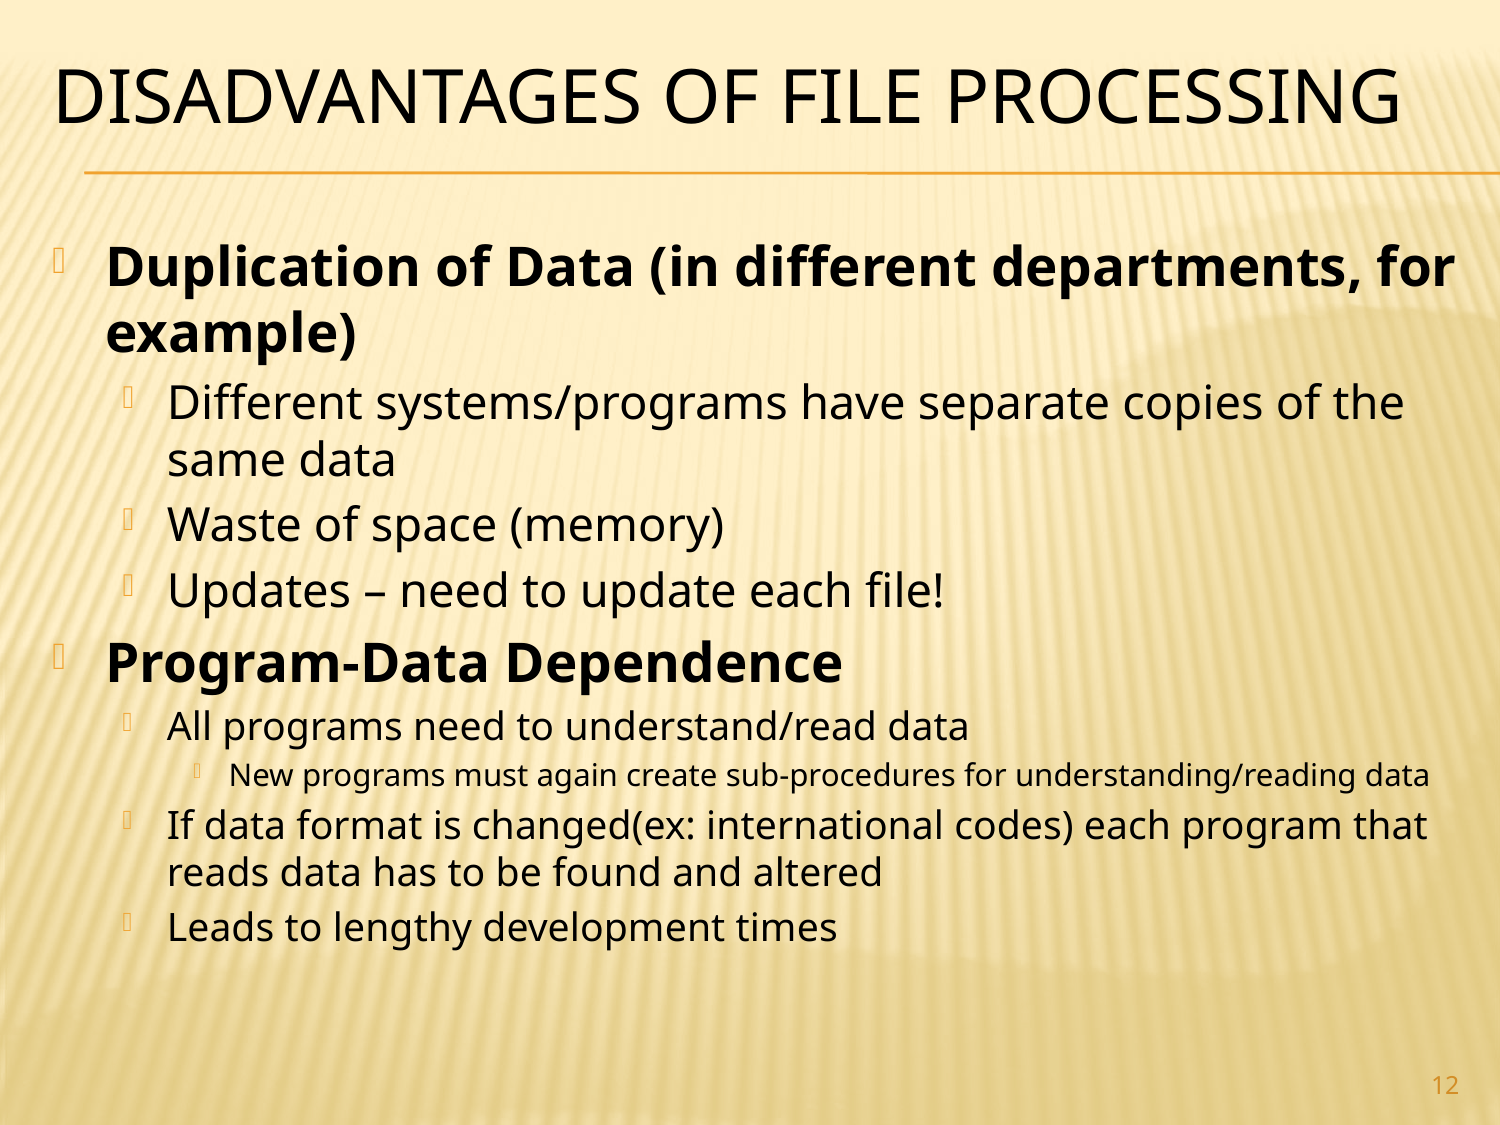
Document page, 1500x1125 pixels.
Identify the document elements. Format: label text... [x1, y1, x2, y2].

list Duplication of Data (in different departments, for example) Different systems/programs have separate copies of the same data Waste of space (memory) Updates – need to update each file! Program-Data Dependence All programs need to understand/read data New programs must again create sub-procedures for understanding/reading data If data format is changed(ex: international codes) each program that reads data has to be found and altered Leads to lengthy development times [37, 224, 1475, 988]
title Disadvantages of File Processing [37, 0, 1500, 188]
slide_number 12 [1350, 1061, 1475, 1103]
